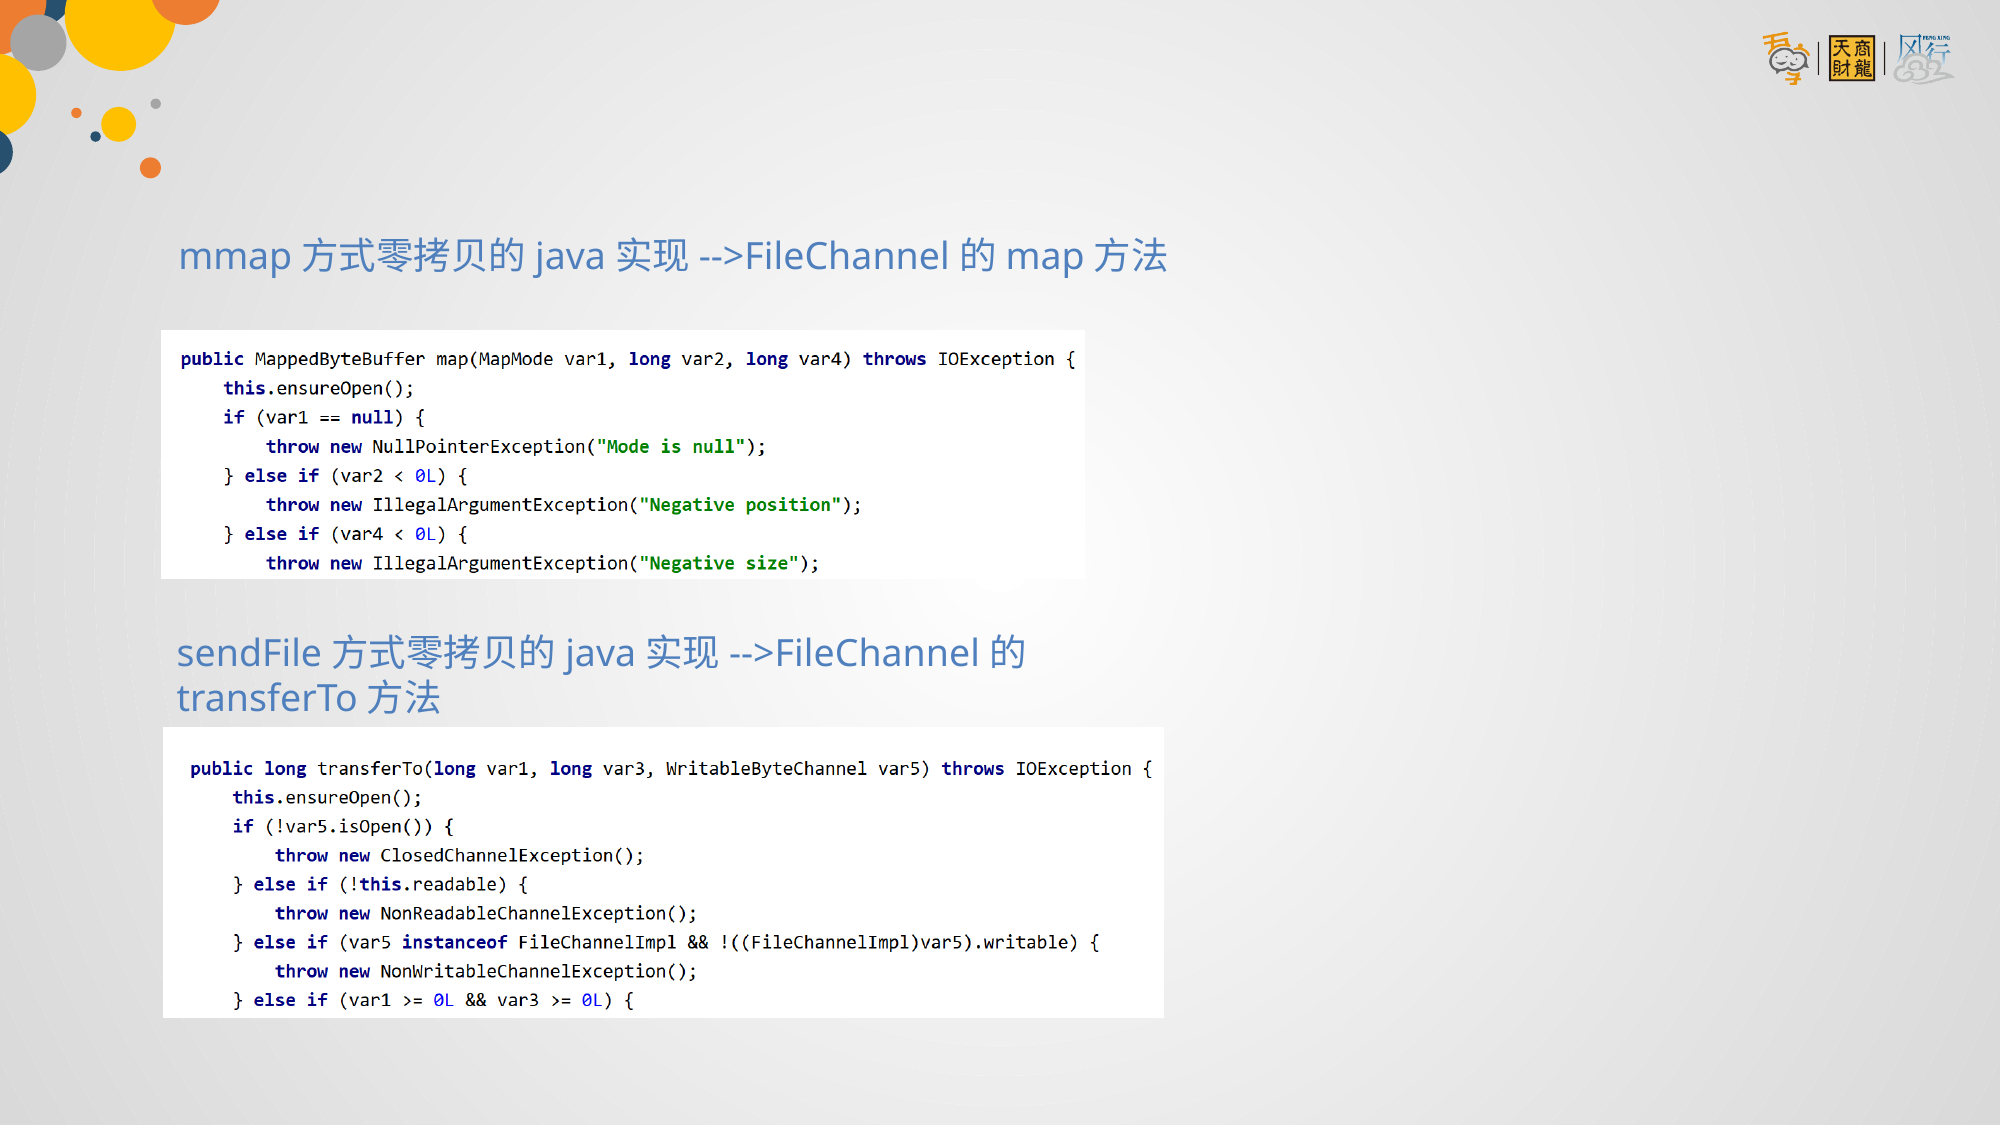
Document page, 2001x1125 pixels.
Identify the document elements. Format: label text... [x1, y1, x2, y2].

picture [1759, 26, 1959, 87]
text_box mmap方式零拷贝的java实现-->FileChannel的map方法 [163, 202, 1496, 345]
picture [163, 727, 1164, 1018]
text_box sendFile方式零拷贝的java实现-->FileChannel的transferTo方法 [161, 621, 1178, 771]
picture [161, 330, 1085, 579]
